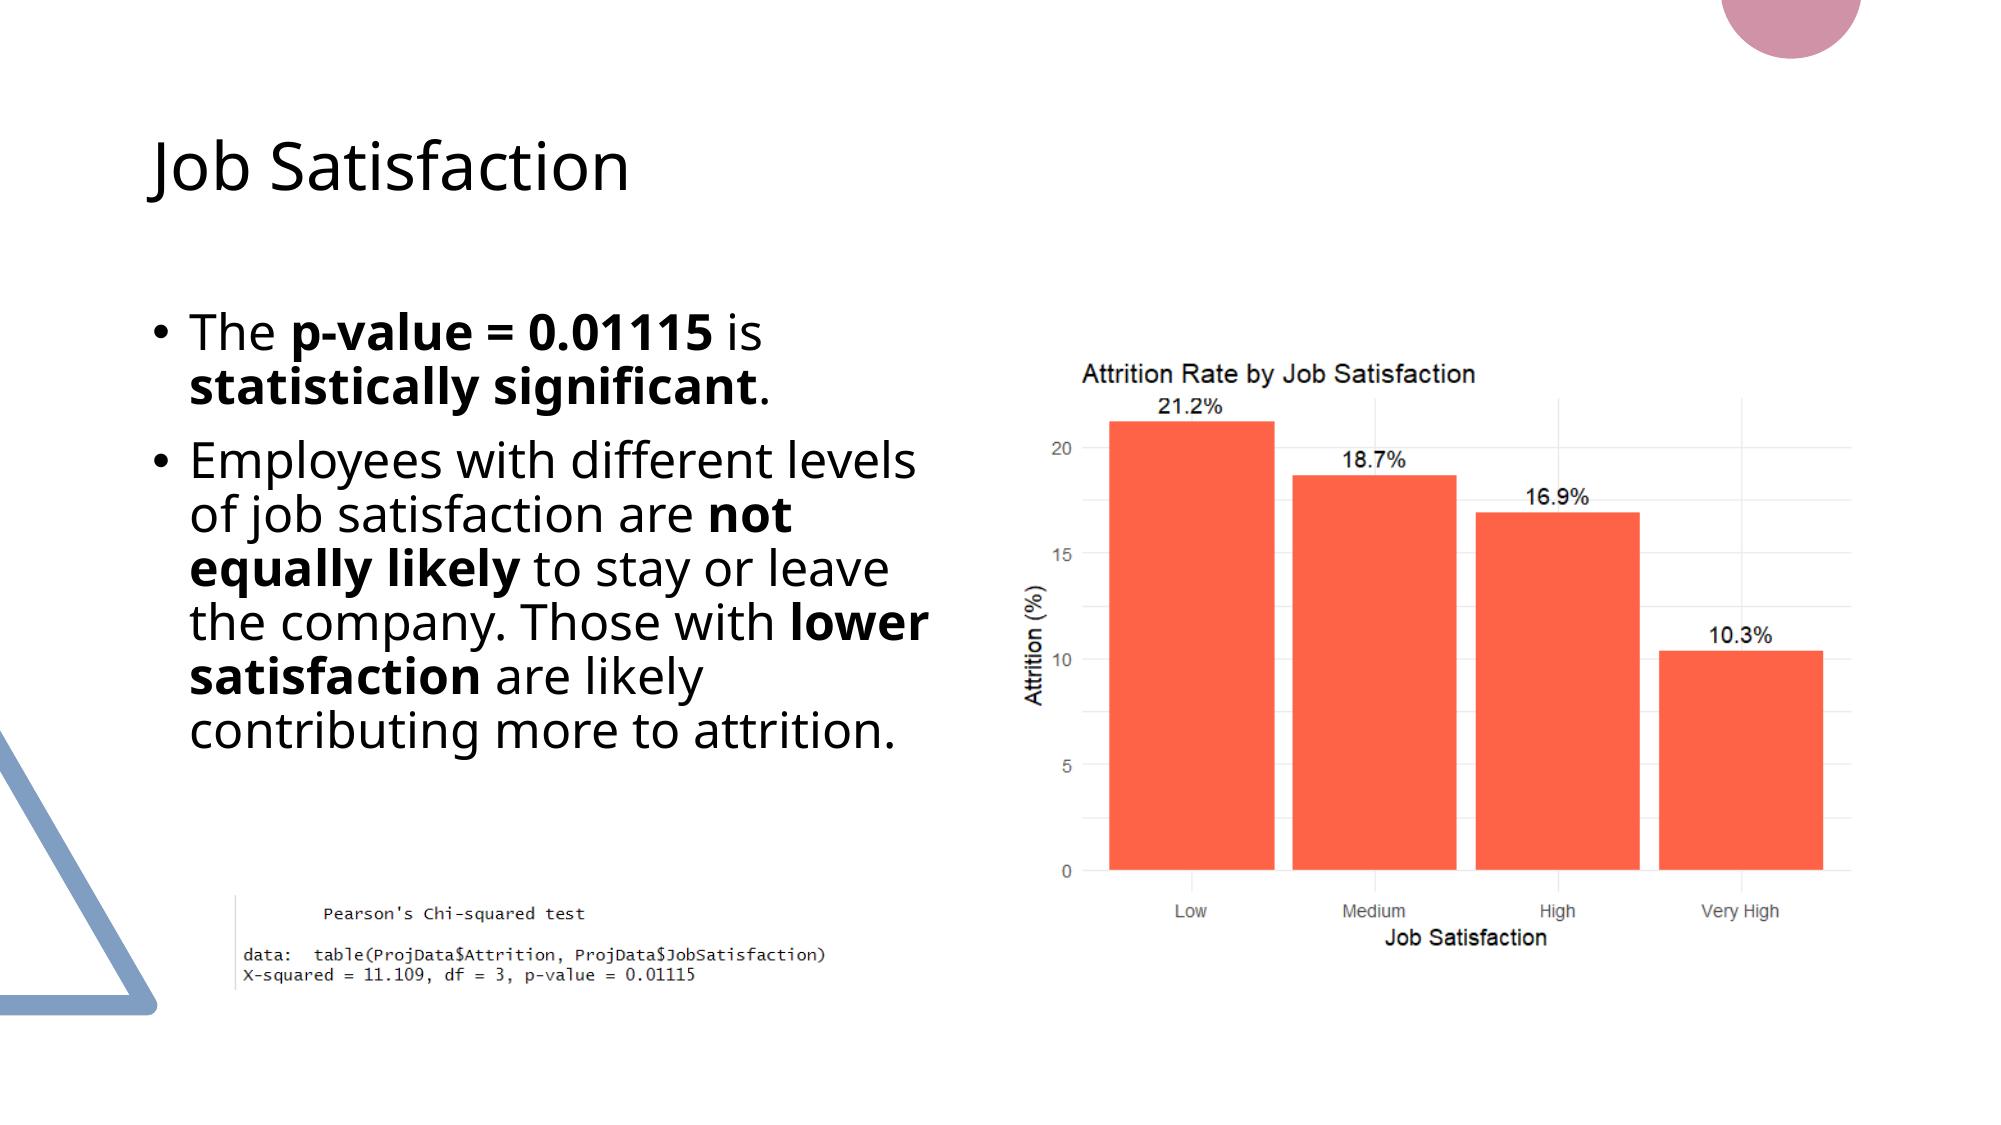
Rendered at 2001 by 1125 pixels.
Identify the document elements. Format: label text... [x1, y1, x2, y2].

title Job Satisfaction [137, 59, 1863, 278]
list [1012, 351, 1863, 961]
list The p-value = 0.01115 is statistically significant. Employees with different levels of job satisfaction are not equally likely to stay or leave the company. Those with lower satisfaction are likely contributing more to attrition. [137, 299, 988, 1014]
picture [234, 895, 830, 990]
